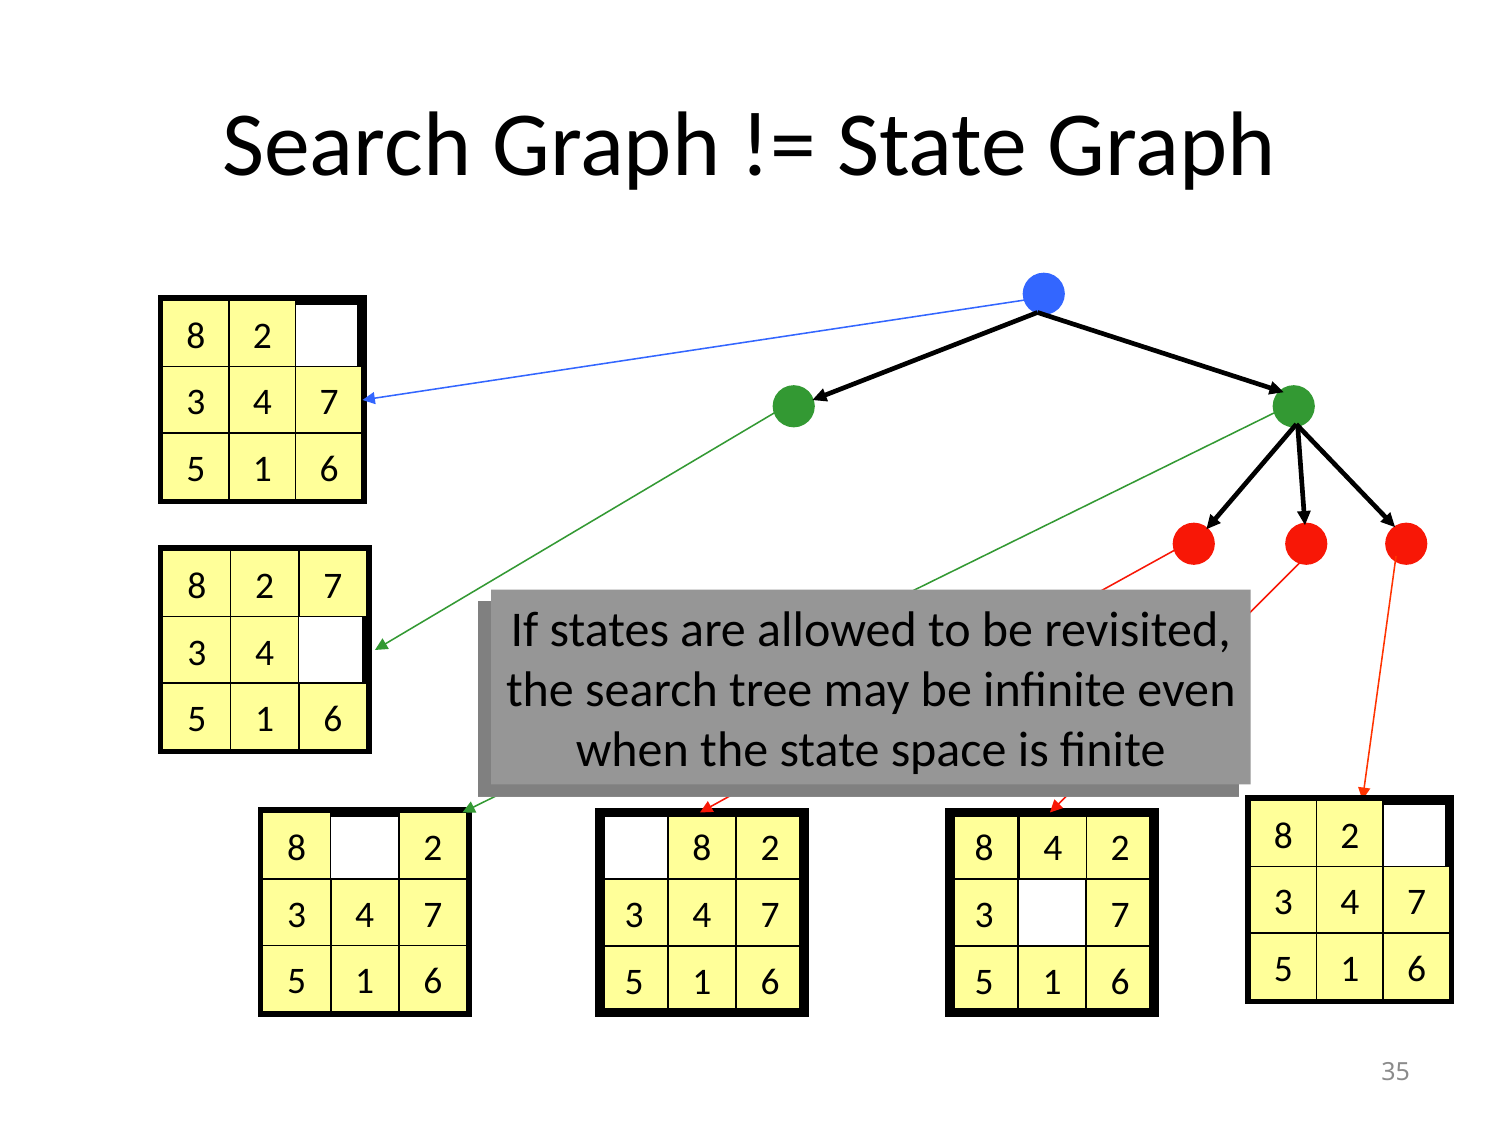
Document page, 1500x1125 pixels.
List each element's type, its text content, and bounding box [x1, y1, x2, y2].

title Search Graph != State Graph [75, 45, 1425, 233]
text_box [162, 274, 1063, 311]
slide_number 35 [1074, 1042, 1425, 1103]
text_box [599, 423, 1450, 1013]
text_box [162, 312, 1313, 1013]
